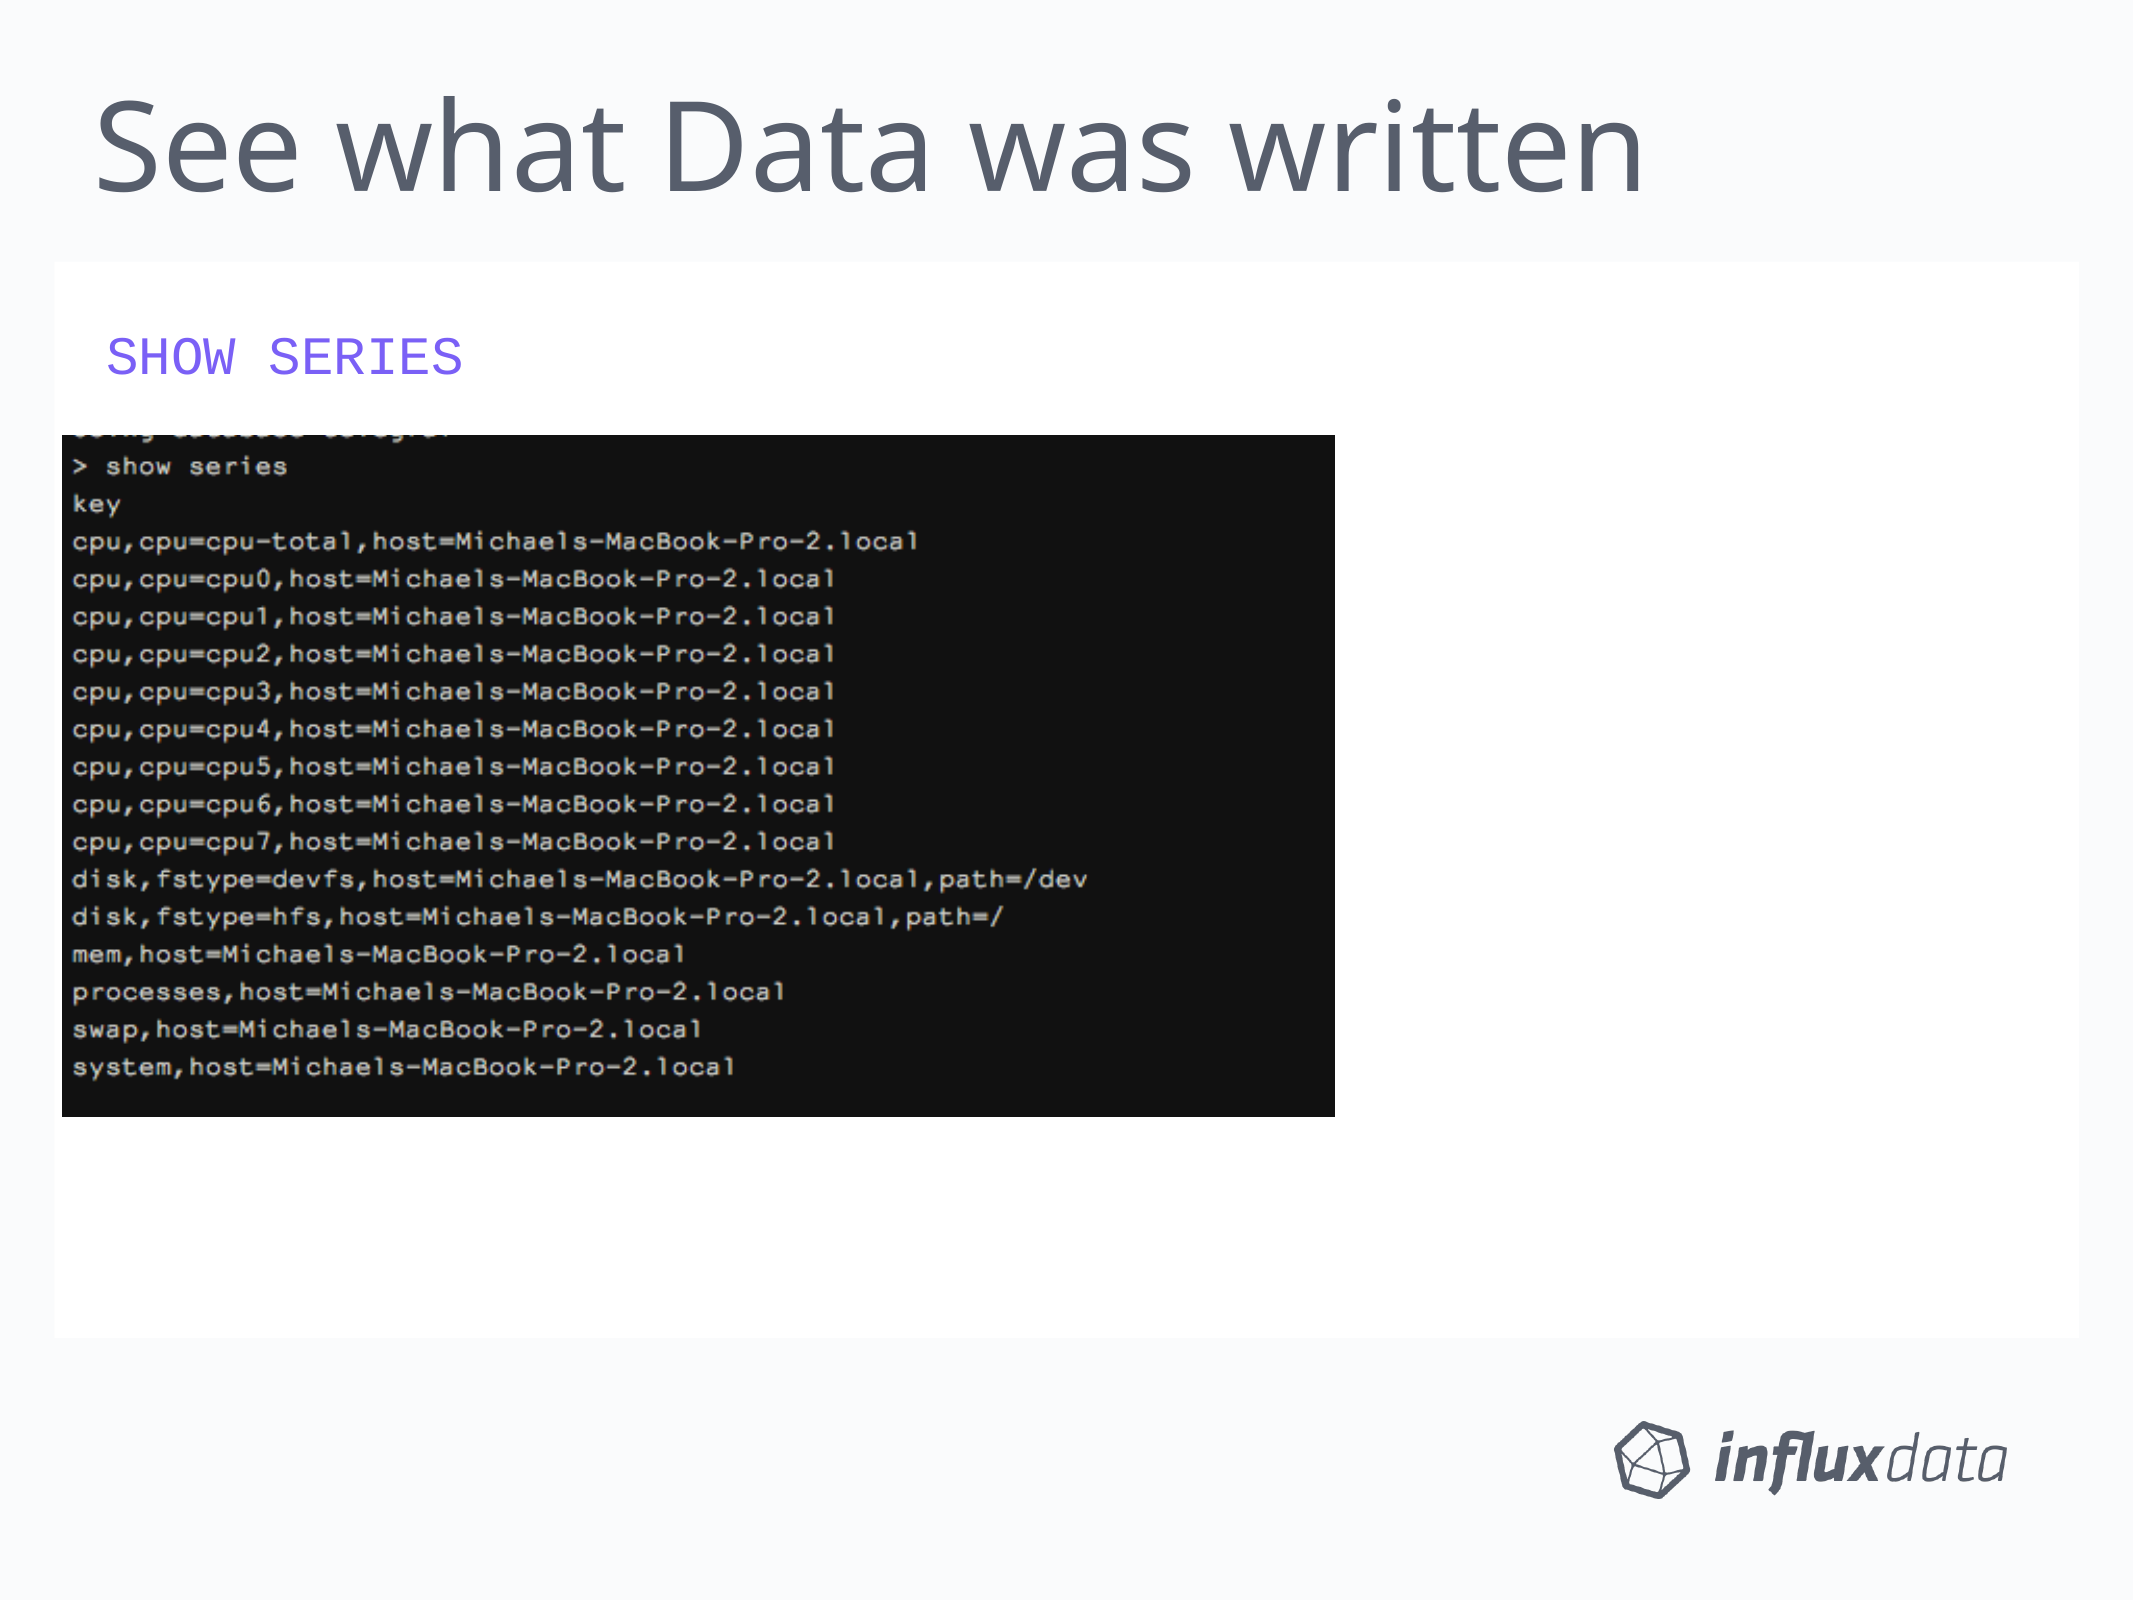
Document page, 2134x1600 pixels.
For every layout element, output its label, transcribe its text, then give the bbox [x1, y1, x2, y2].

picture [1613, 1421, 2007, 1499]
list SHOW SERIES SHOW MEASUREMENTS [53, 261, 2080, 1339]
list See what Data was written [84, 49, 2134, 226]
picture [61, 435, 1336, 1118]
